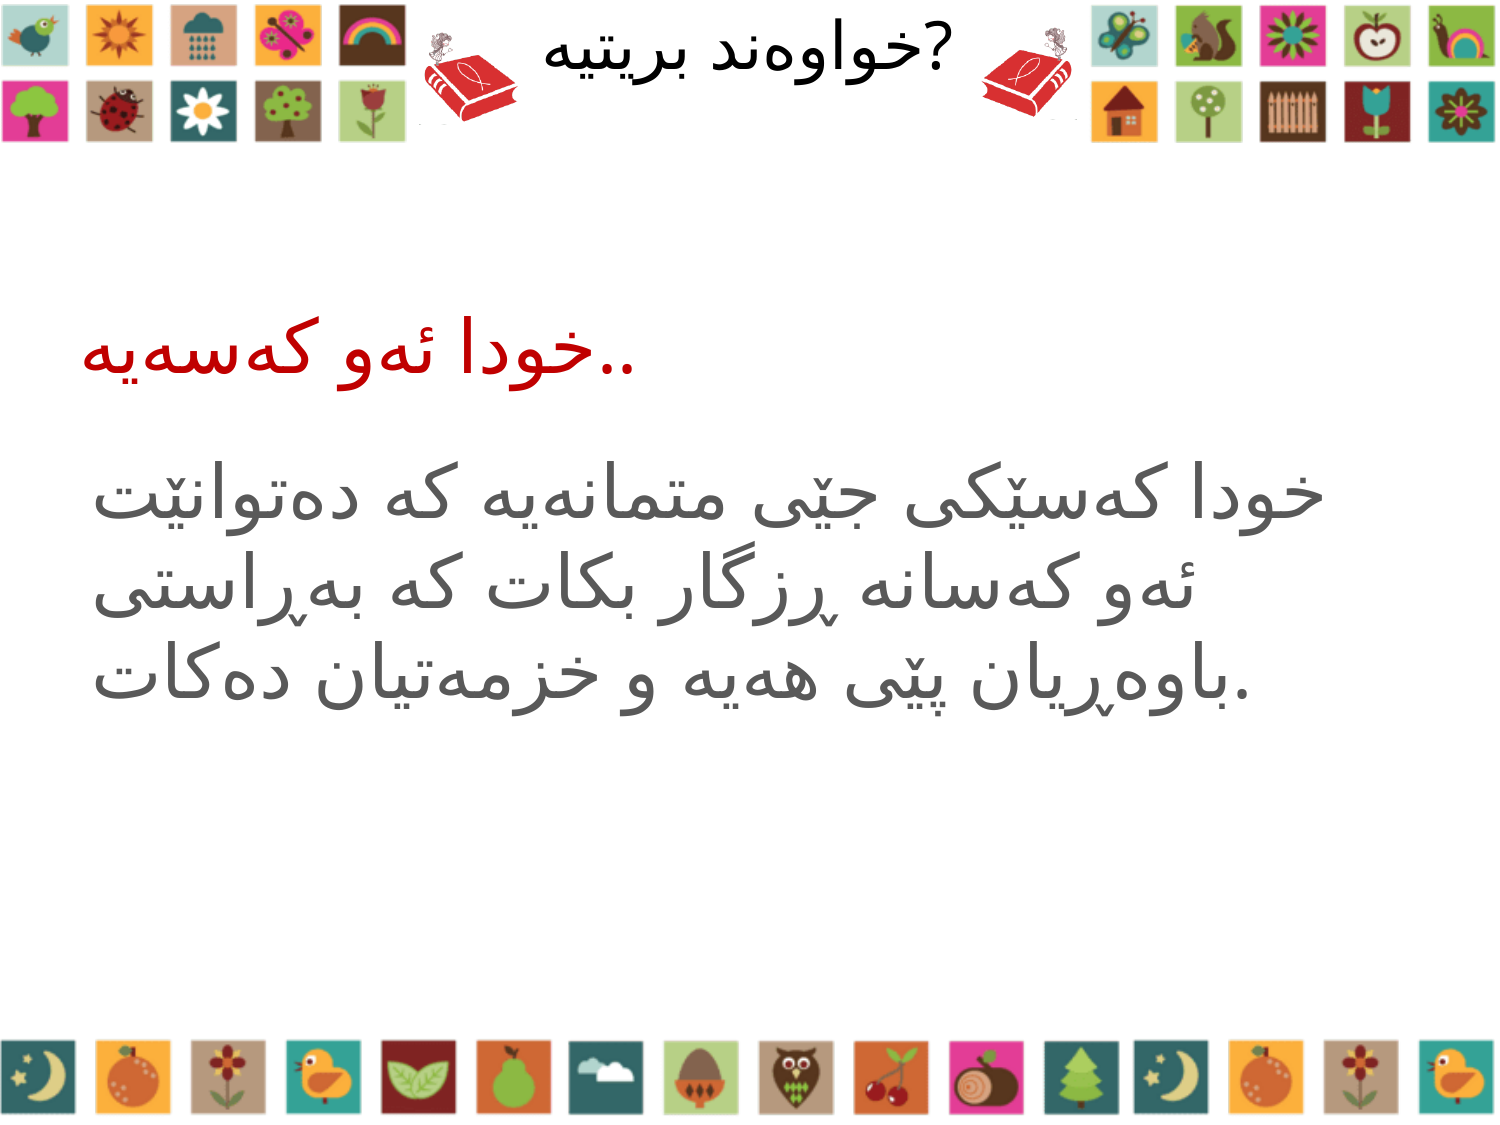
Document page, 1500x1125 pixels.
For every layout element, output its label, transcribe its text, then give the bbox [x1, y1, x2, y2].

picture [0, 3, 550, 150]
text_box خودا کەسێکی جێی متمانەیە کە دەتوانێت ئەو کەسانە ڕزگار بکات کە بەڕاستی باوەڕیان پێی هەیە و خزمەتیان دەکات. [76, 436, 1424, 722]
text_box خودا ئەو کەسەیە.. [64, 290, 1412, 396]
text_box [0, 1028, 1500, 1118]
picture [950, 3, 1500, 150]
text_box خواوەند بریتیە? [414, 0, 1080, 91]
